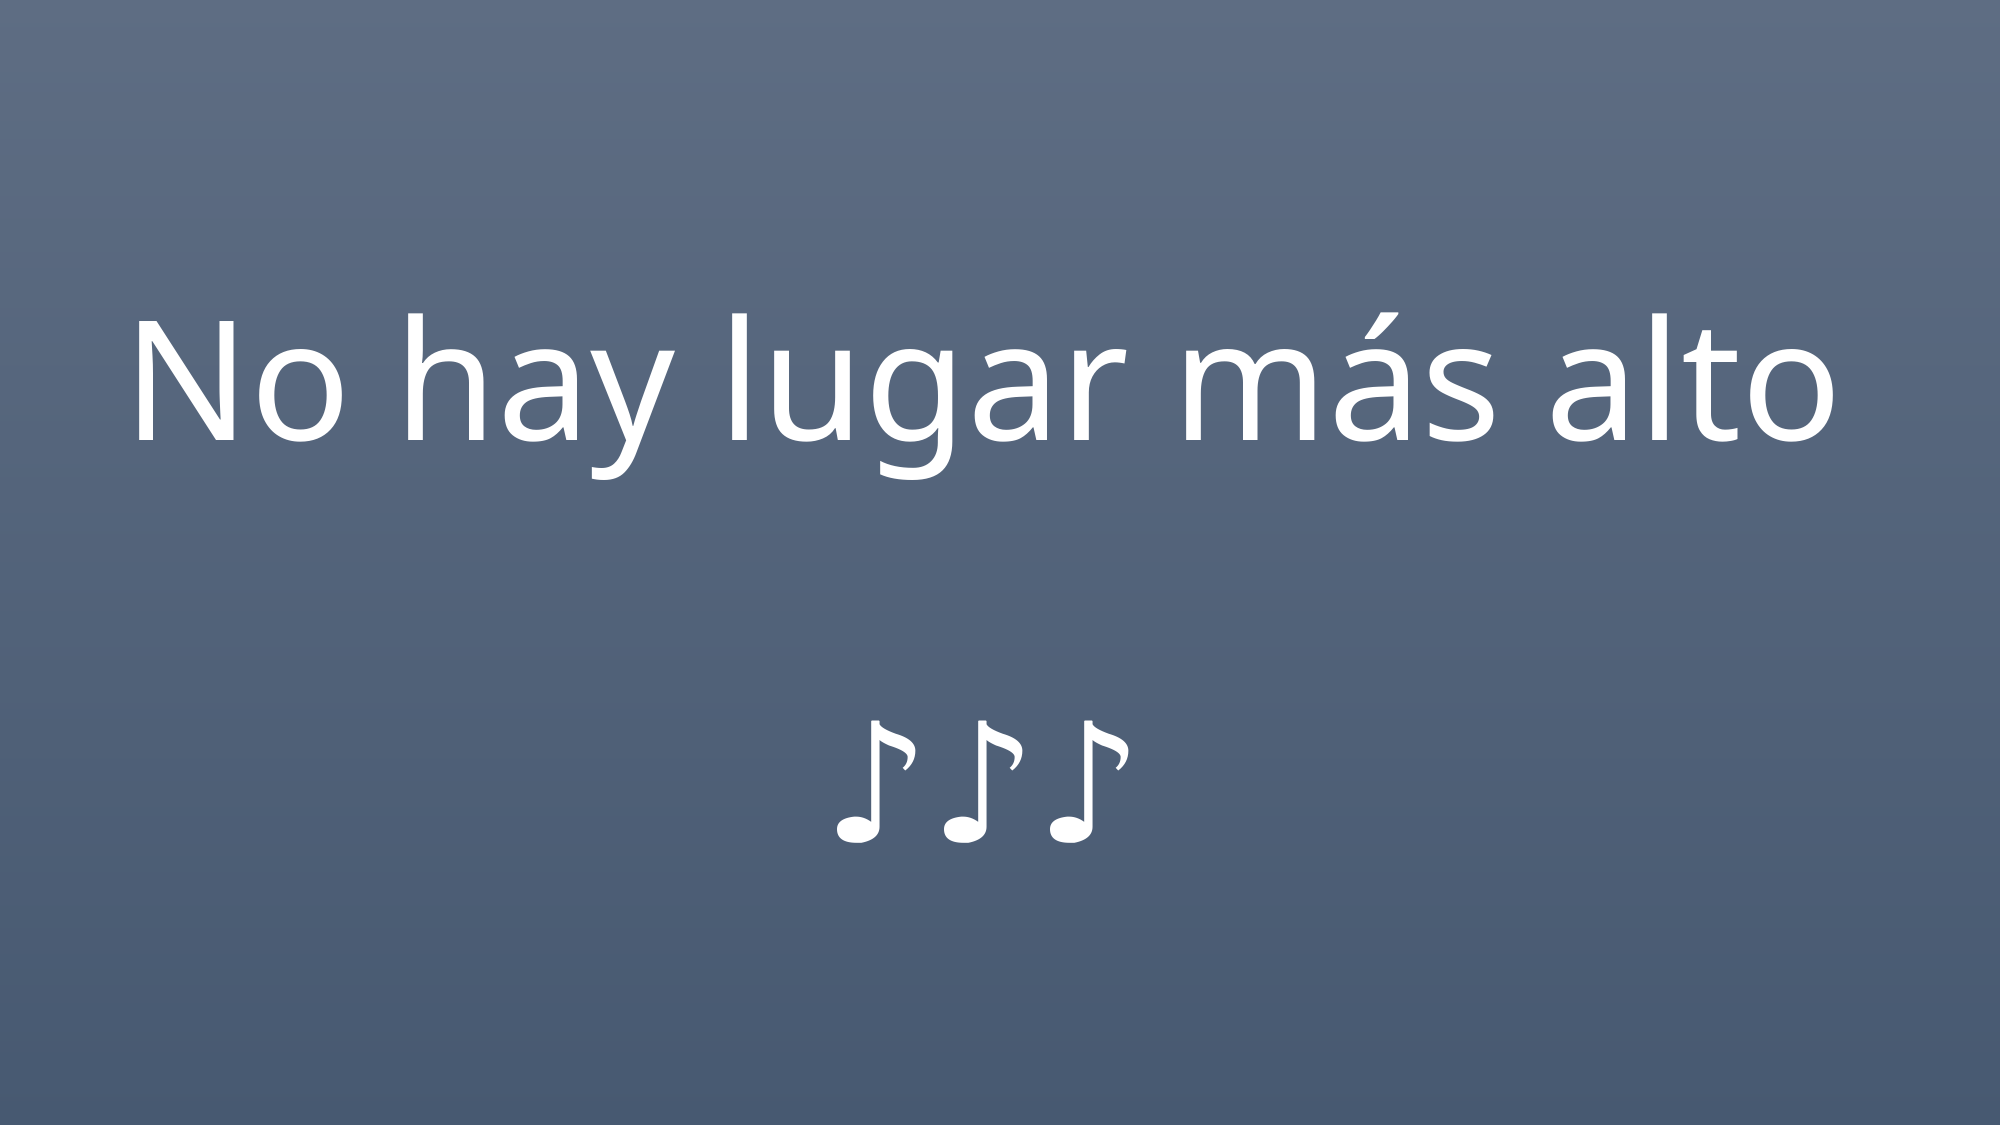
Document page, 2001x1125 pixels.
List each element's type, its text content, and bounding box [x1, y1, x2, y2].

list No hay lugar más alto ♪♪♪ [31, 87, 1936, 1087]
